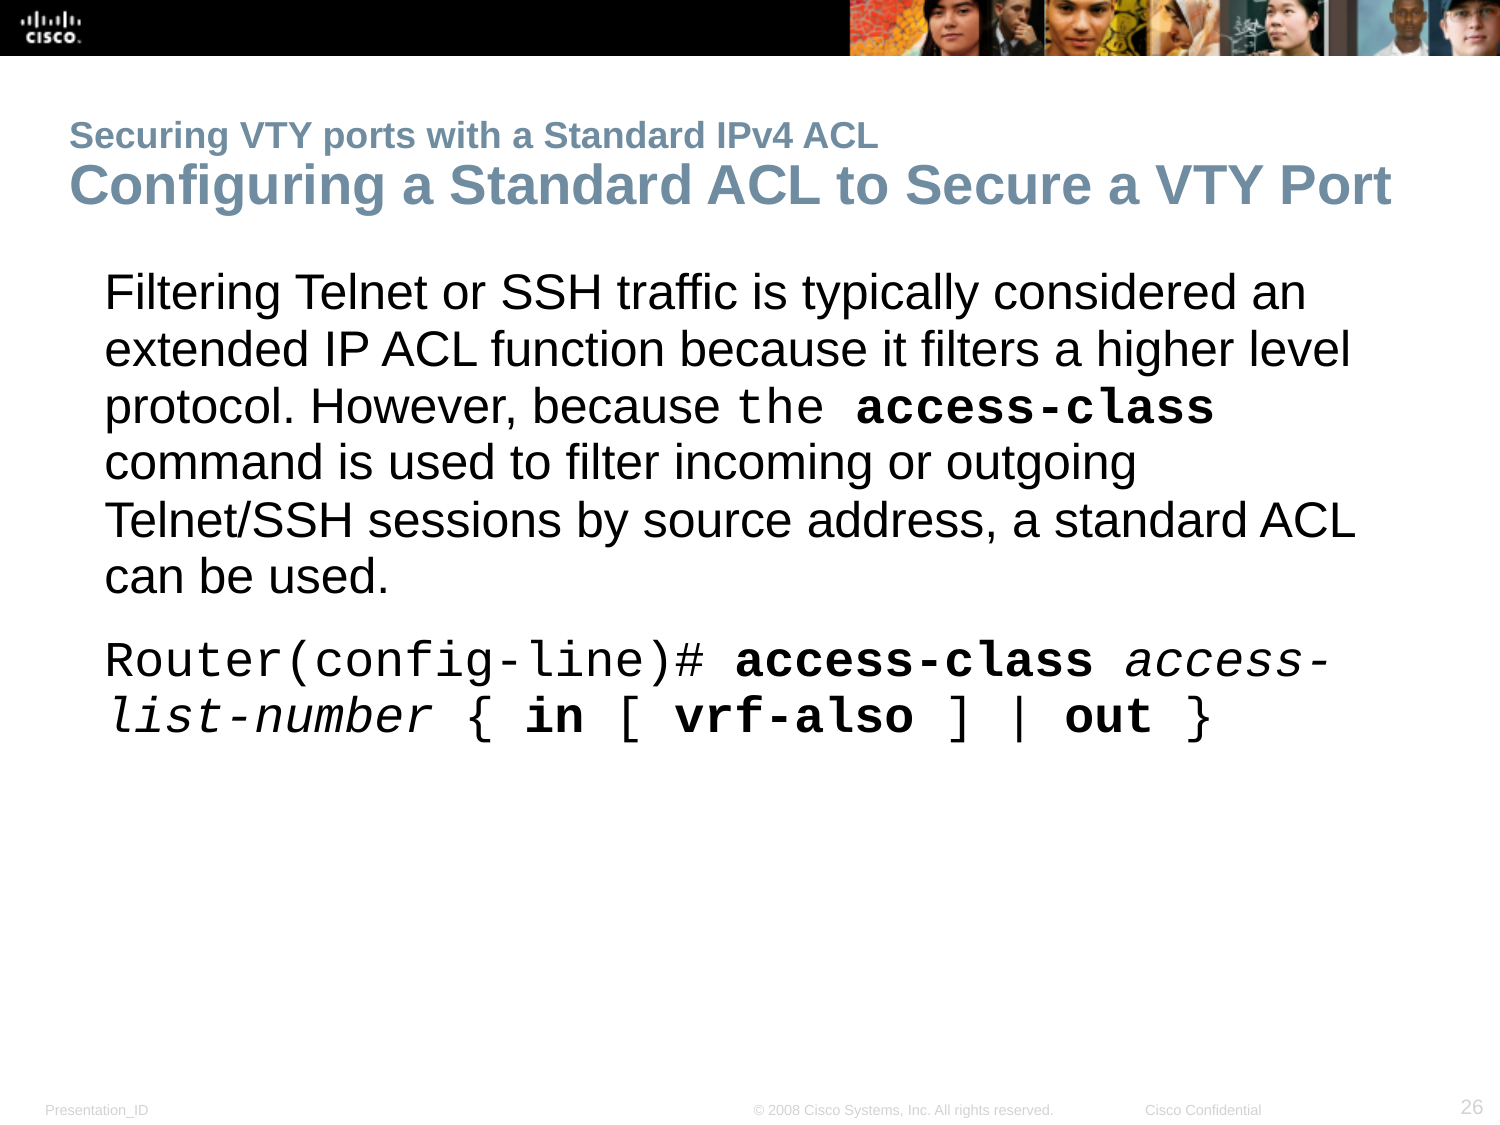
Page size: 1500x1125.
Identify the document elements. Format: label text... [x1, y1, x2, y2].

list Filtering Telnet or SSH traffic is typically considered an extended IP ACL function because it filters a higher level protocol. However, because the access-class command is used to filter incoming or outgoing Telnet/SSH sessions by source address, a standard ACL can be used. Router(config-line)# access-class access-list-number { in [ vrf-also ] | out } [90, 256, 1394, 977]
picture [0, 0, 1500, 56]
title Securing VTY ports with a Standard IPv4 ACL Configuring a Standard ACL to Secure a VTY Port [55, 80, 1444, 224]
